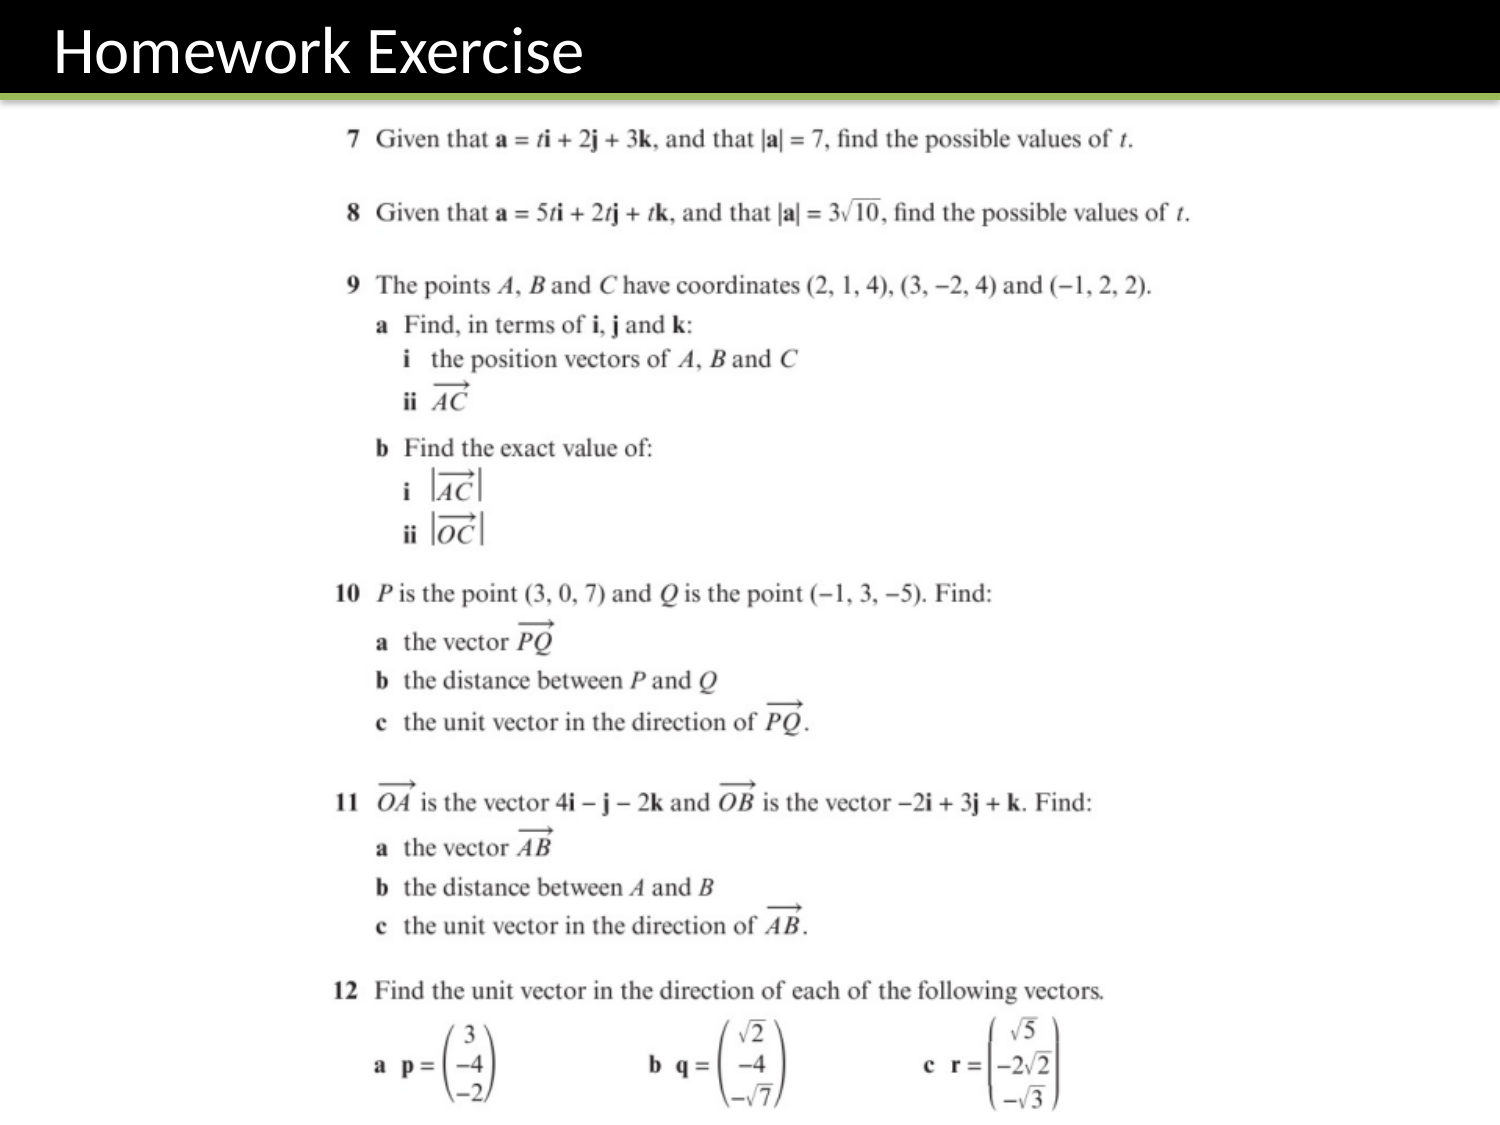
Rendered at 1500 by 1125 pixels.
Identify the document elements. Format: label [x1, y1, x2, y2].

text_box [0, 0, 1500, 99]
picture [305, 125, 1195, 1112]
